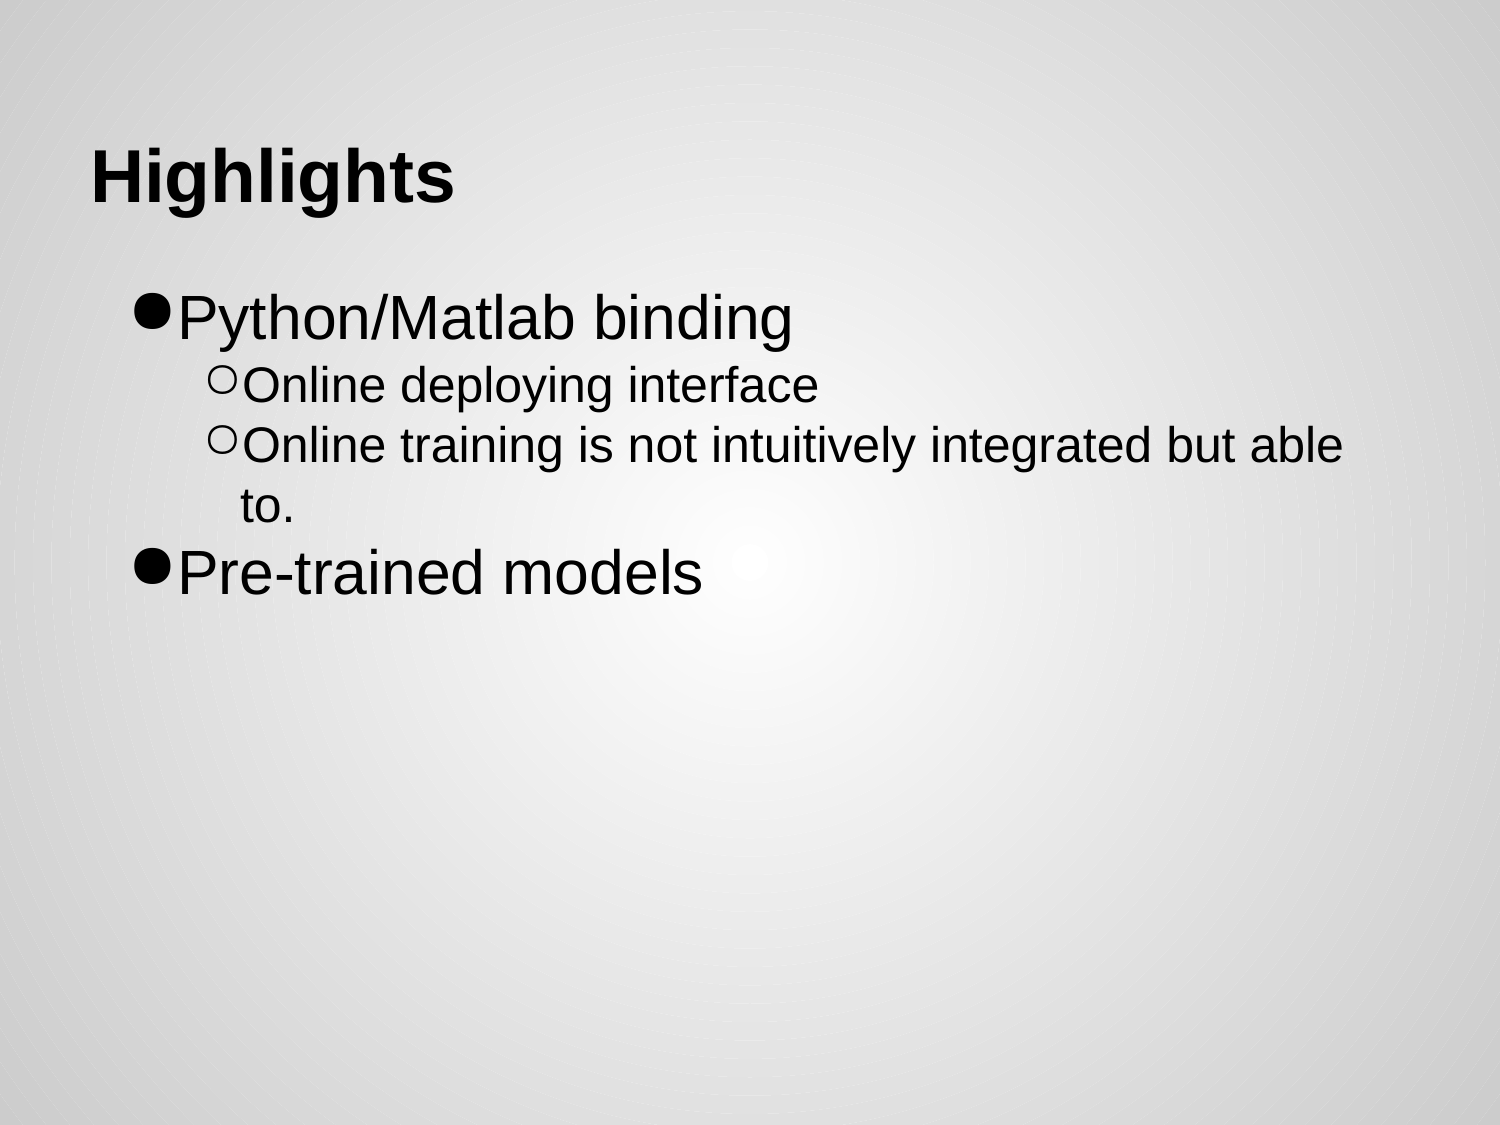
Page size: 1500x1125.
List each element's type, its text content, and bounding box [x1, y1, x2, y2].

list Python/Matlab binding Online deploying interface Online training is not intuitively integrated but able to. Pre-trained models [75, 262, 1425, 1078]
title Highlights [75, 45, 1425, 233]
